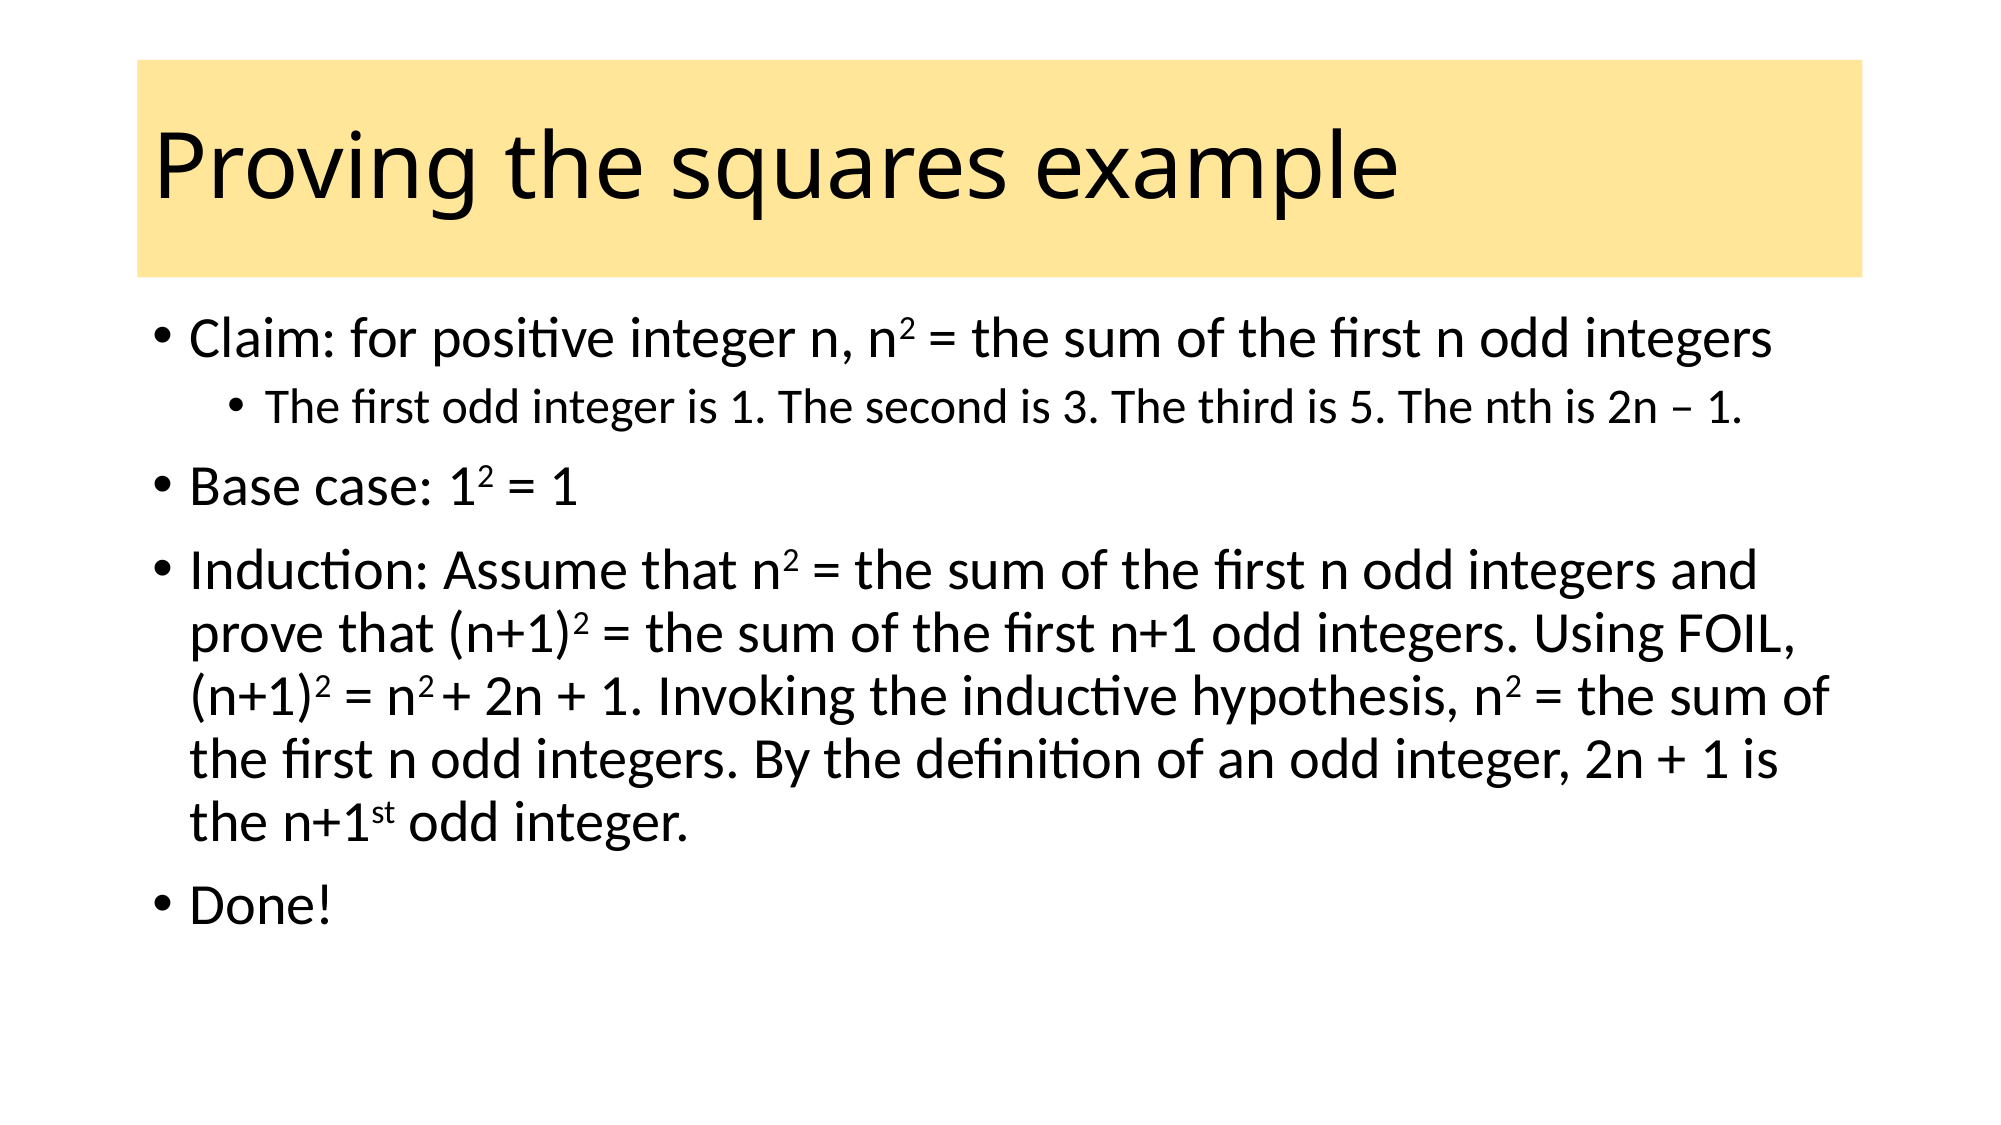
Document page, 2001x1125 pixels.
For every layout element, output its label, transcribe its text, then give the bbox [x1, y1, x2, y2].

title Proving the squares example [137, 59, 1863, 278]
list Claim: for positive integer n, n2 = the sum of the first n odd integers The first odd integer is 1. The second is 3. The third is 5. The nth is 2n – 1. Base case: 12 = 1 Induction: Assume that n2 = the sum of the first n odd integers and prove that (n+1)2 = the sum of the first n+1 odd integers. Using FOIL, (n+1)2 = n2 + 2n + 1. Invoking the inductive hypothesis, n2 = the sum of the first n odd integers. By the definition of an odd integer, 2n + 1 is the n+1st odd integer. Done! [137, 299, 1863, 1014]
